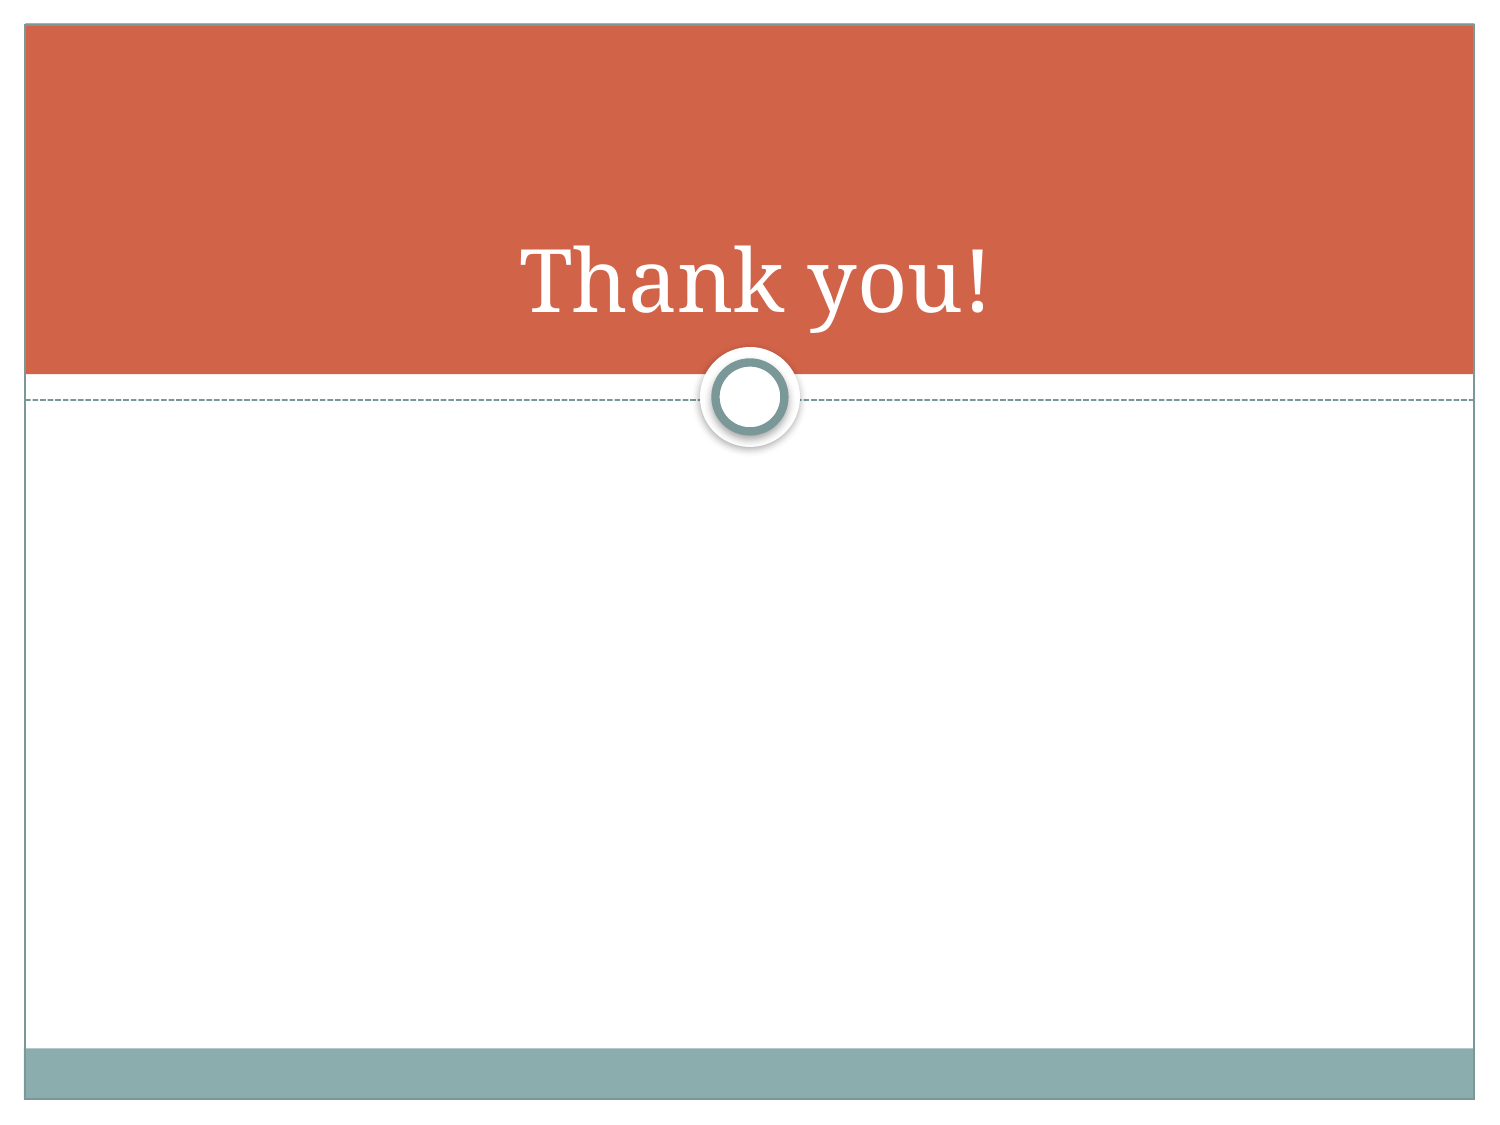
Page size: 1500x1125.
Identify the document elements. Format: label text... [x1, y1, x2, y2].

title Thank you! [118, 87, 1394, 338]
